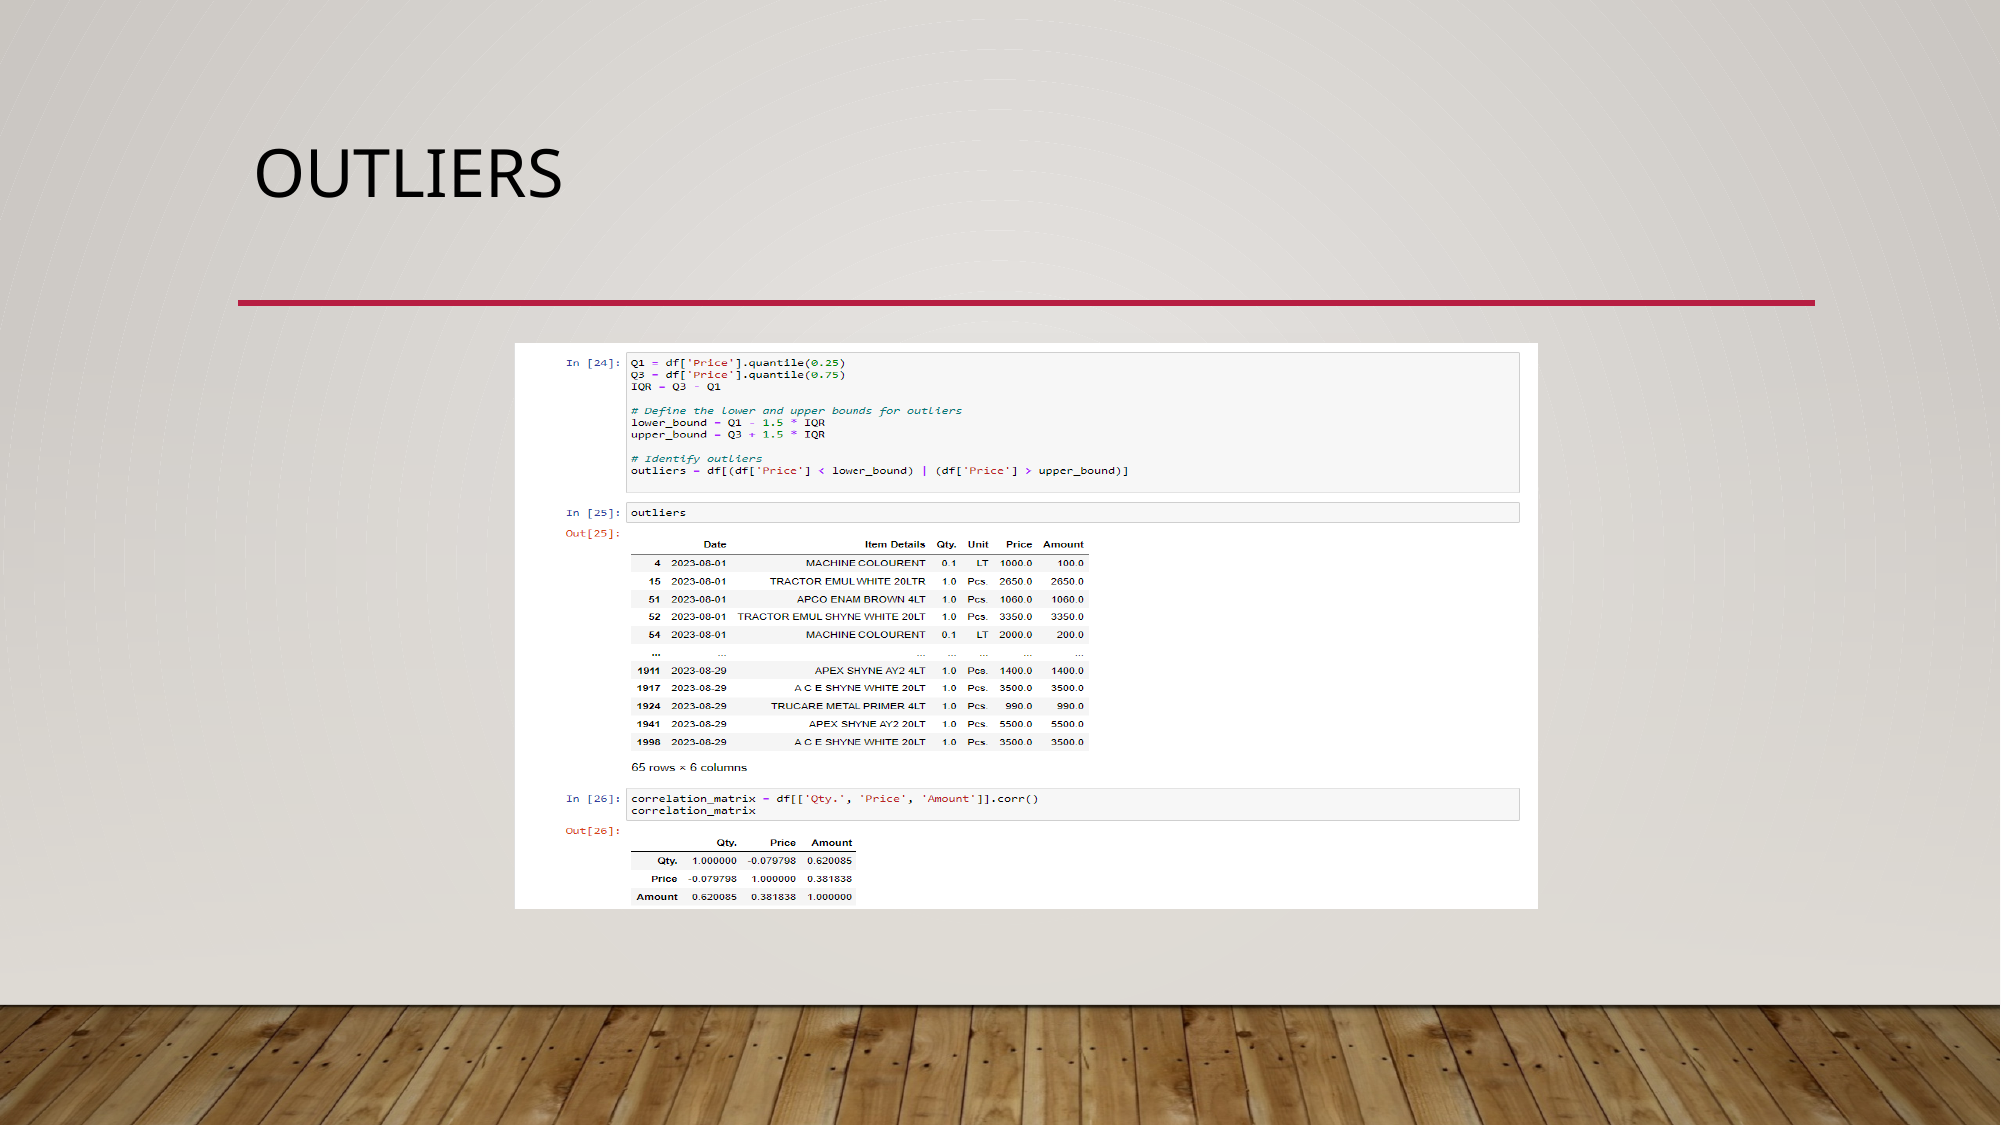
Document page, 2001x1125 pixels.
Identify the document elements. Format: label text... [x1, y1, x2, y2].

picture [0, 1005, 2000, 1125]
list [514, 342, 1538, 910]
title outliers [238, 131, 1814, 305]
